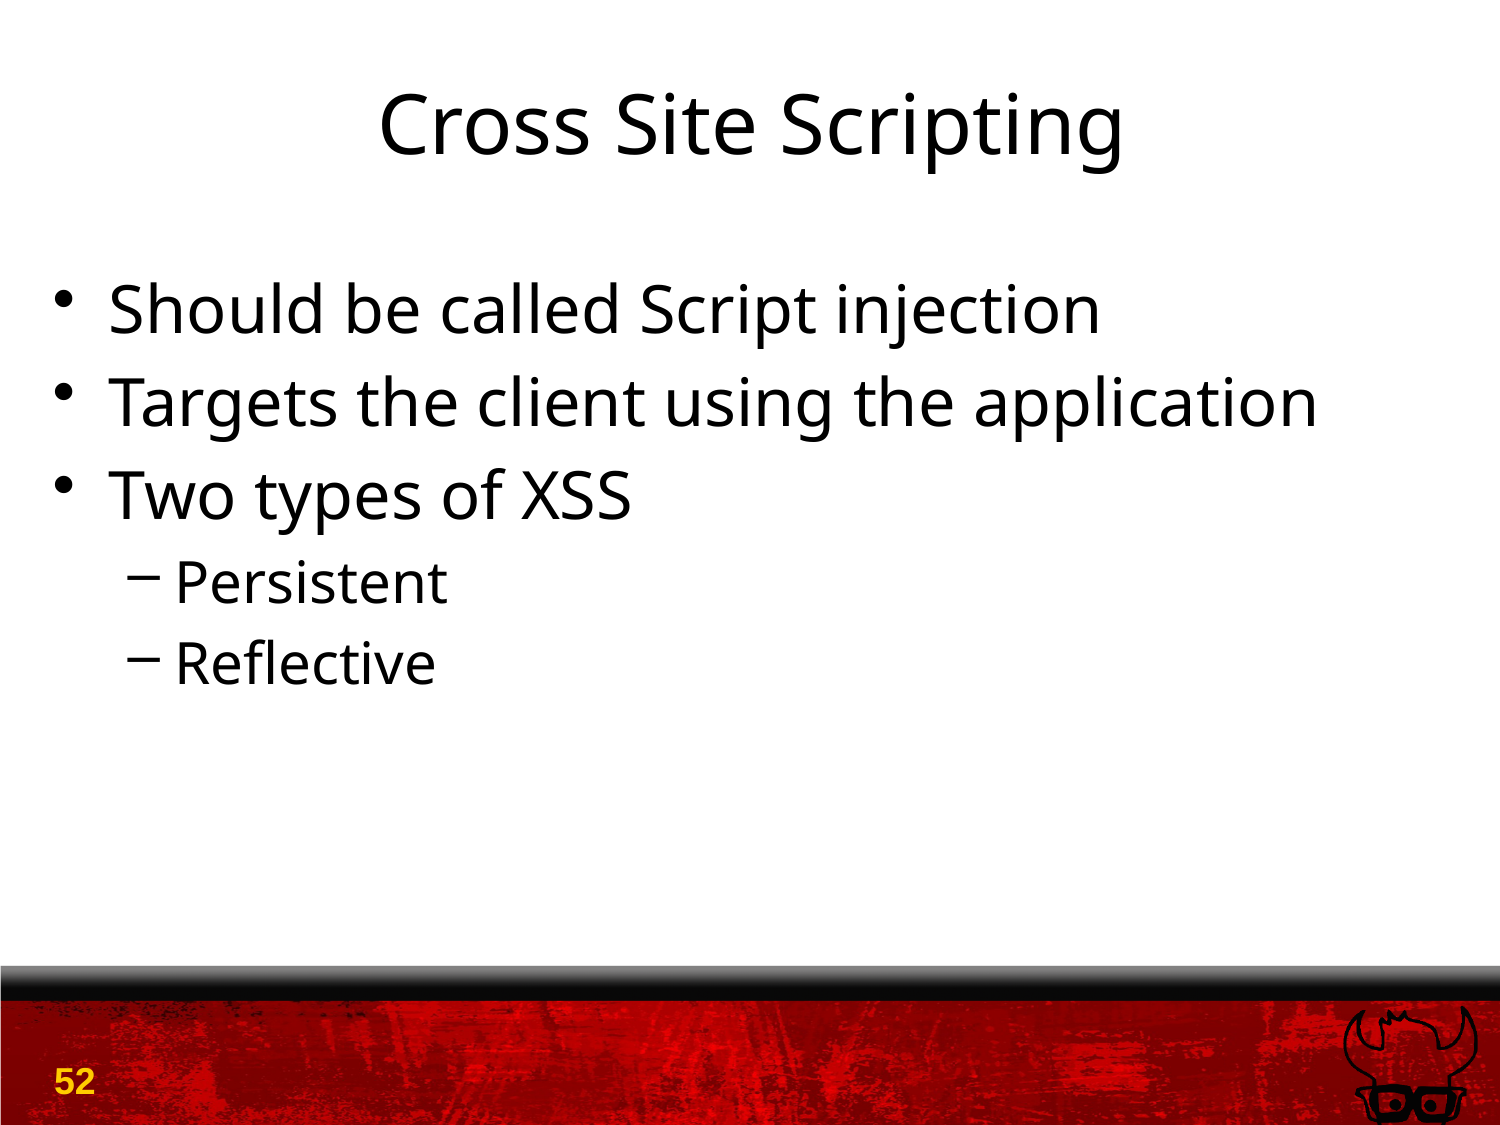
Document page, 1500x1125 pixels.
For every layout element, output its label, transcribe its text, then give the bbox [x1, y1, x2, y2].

picture [0, 282, 1500, 1125]
list Should be called Script injection Targets the client using the application Two types of XSS Persistent Reflective [37, 258, 1463, 1035]
title Cross Site Scripting [35, 24, 1469, 219]
